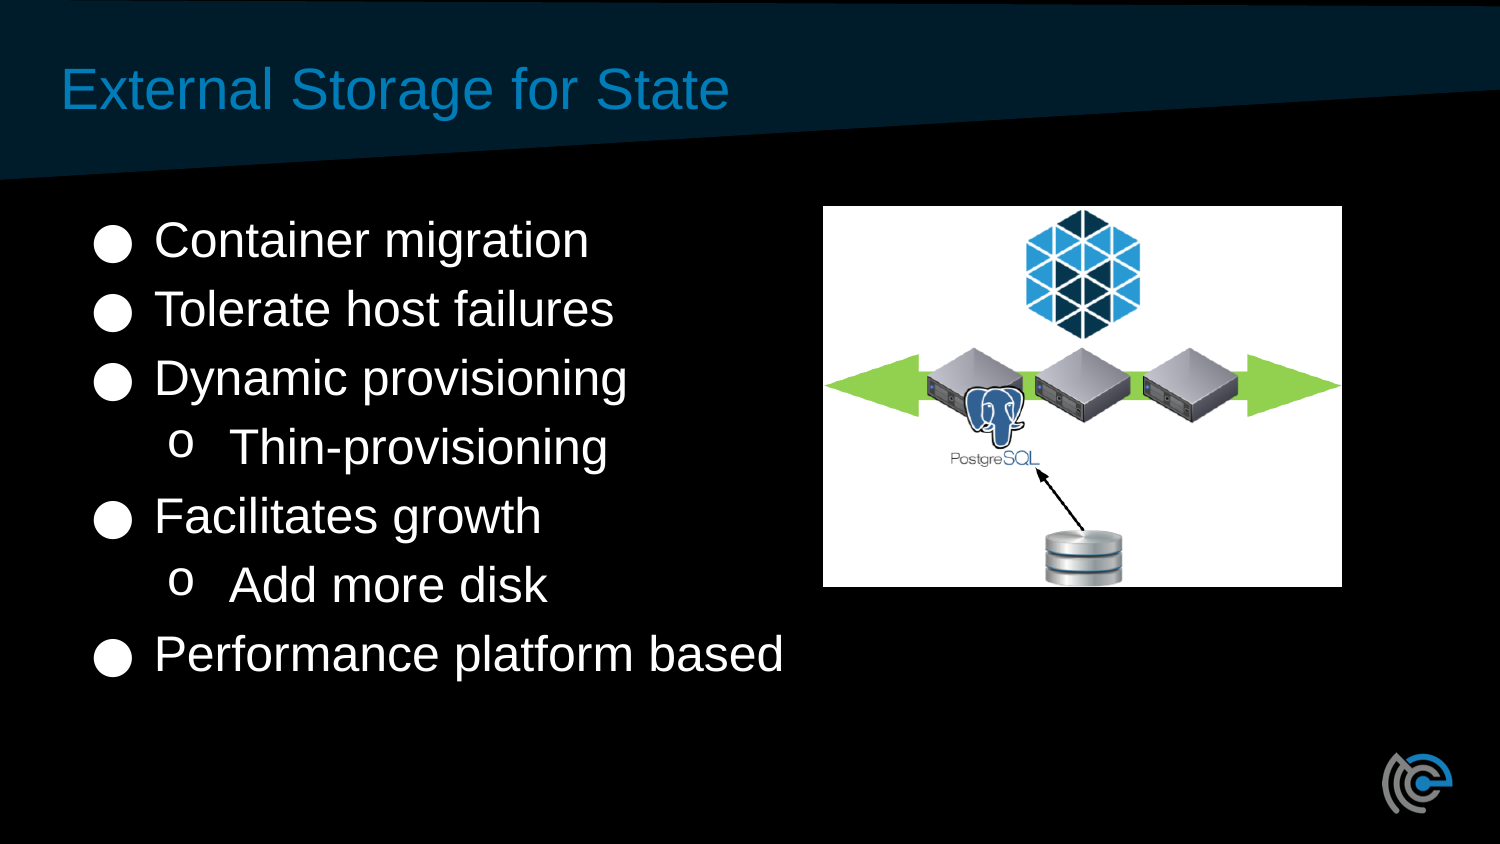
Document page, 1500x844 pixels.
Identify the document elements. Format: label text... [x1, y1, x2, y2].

picture [1382, 752, 1457, 814]
text_box [314, 59, 1312, 166]
title External Storage for State [45, 43, 1275, 149]
picture [823, 206, 1342, 588]
text_box Container migration Tolerate host failures Dynamic provisioning Thin-provisioning Facilitates growth Add more disk Performance platform based [63, 183, 891, 782]
